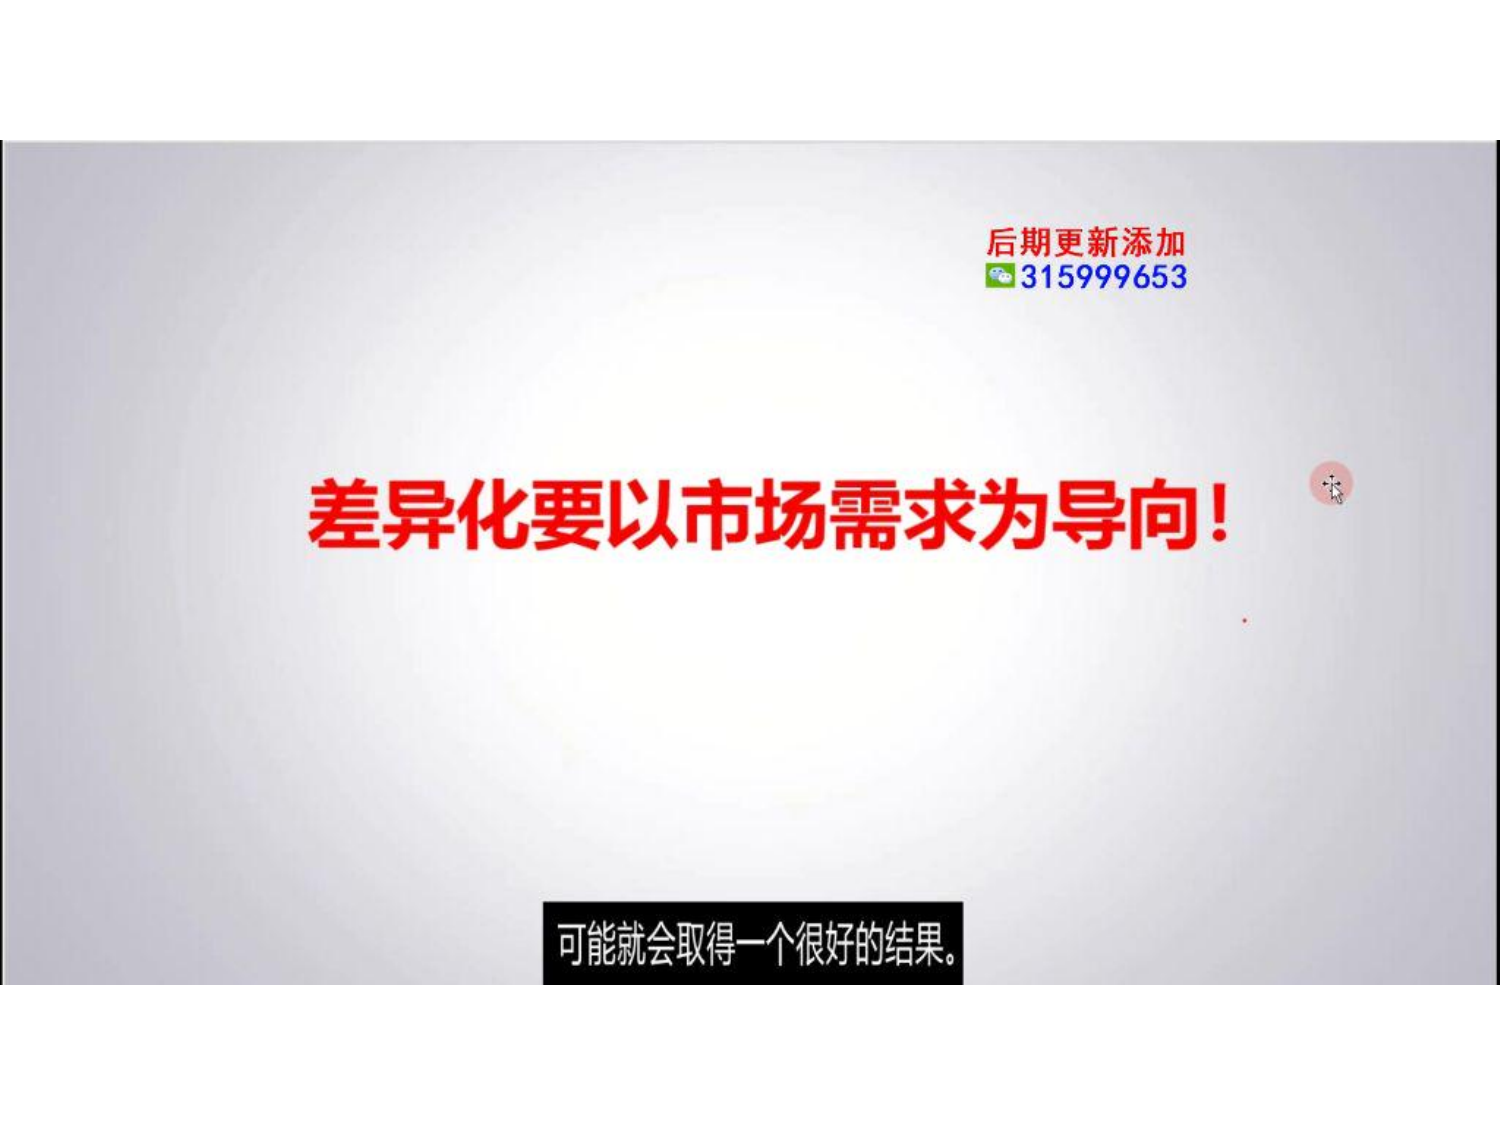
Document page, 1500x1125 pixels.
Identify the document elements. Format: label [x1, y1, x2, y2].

picture [0, 140, 1500, 985]
